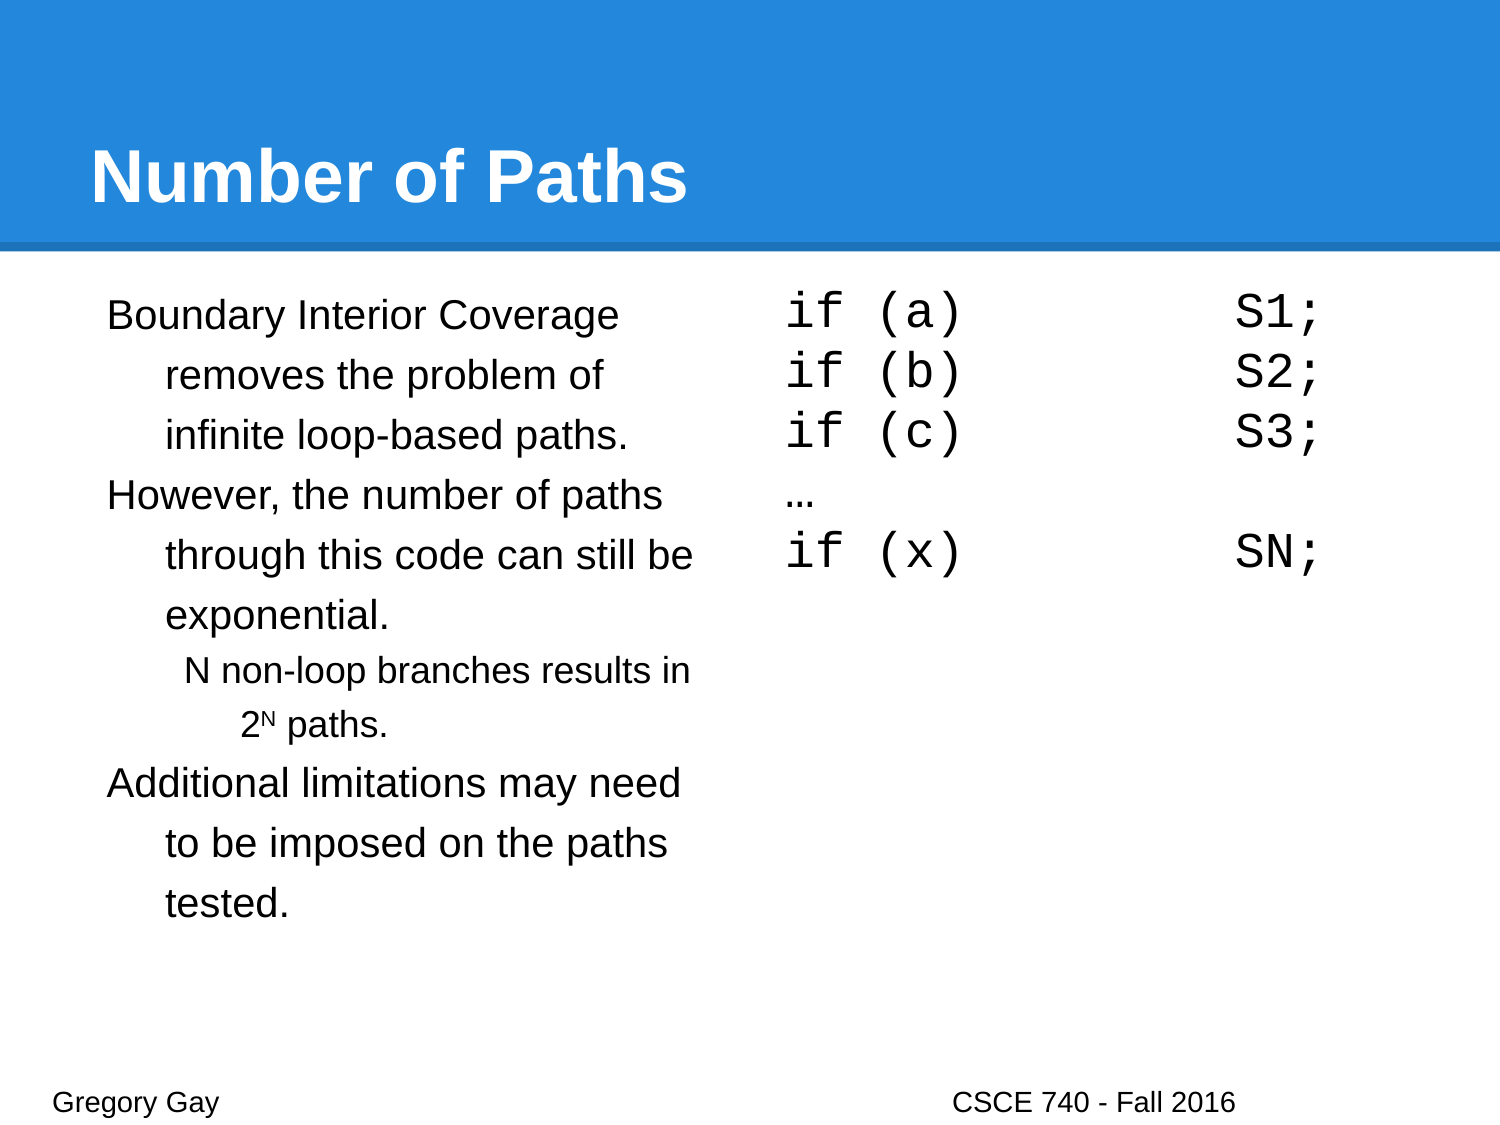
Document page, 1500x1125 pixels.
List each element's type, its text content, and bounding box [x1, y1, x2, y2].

list if (a) S1; if (b) S2; if (c) S3; … if (x) SN; [769, 262, 1425, 1068]
text_box Gregory Gay CSCE 740 - Fall 2016 12 [37, 1068, 1463, 1114]
list Boundary Interior Coverage removes the problem of infinite loop-based paths. However, the number of paths through this code can still be exponential. N non-loop branches results in 2N paths. Additional limitations may need to be imposed on the paths tested. [75, 262, 731, 1068]
title Number of Paths [75, 45, 1425, 233]
